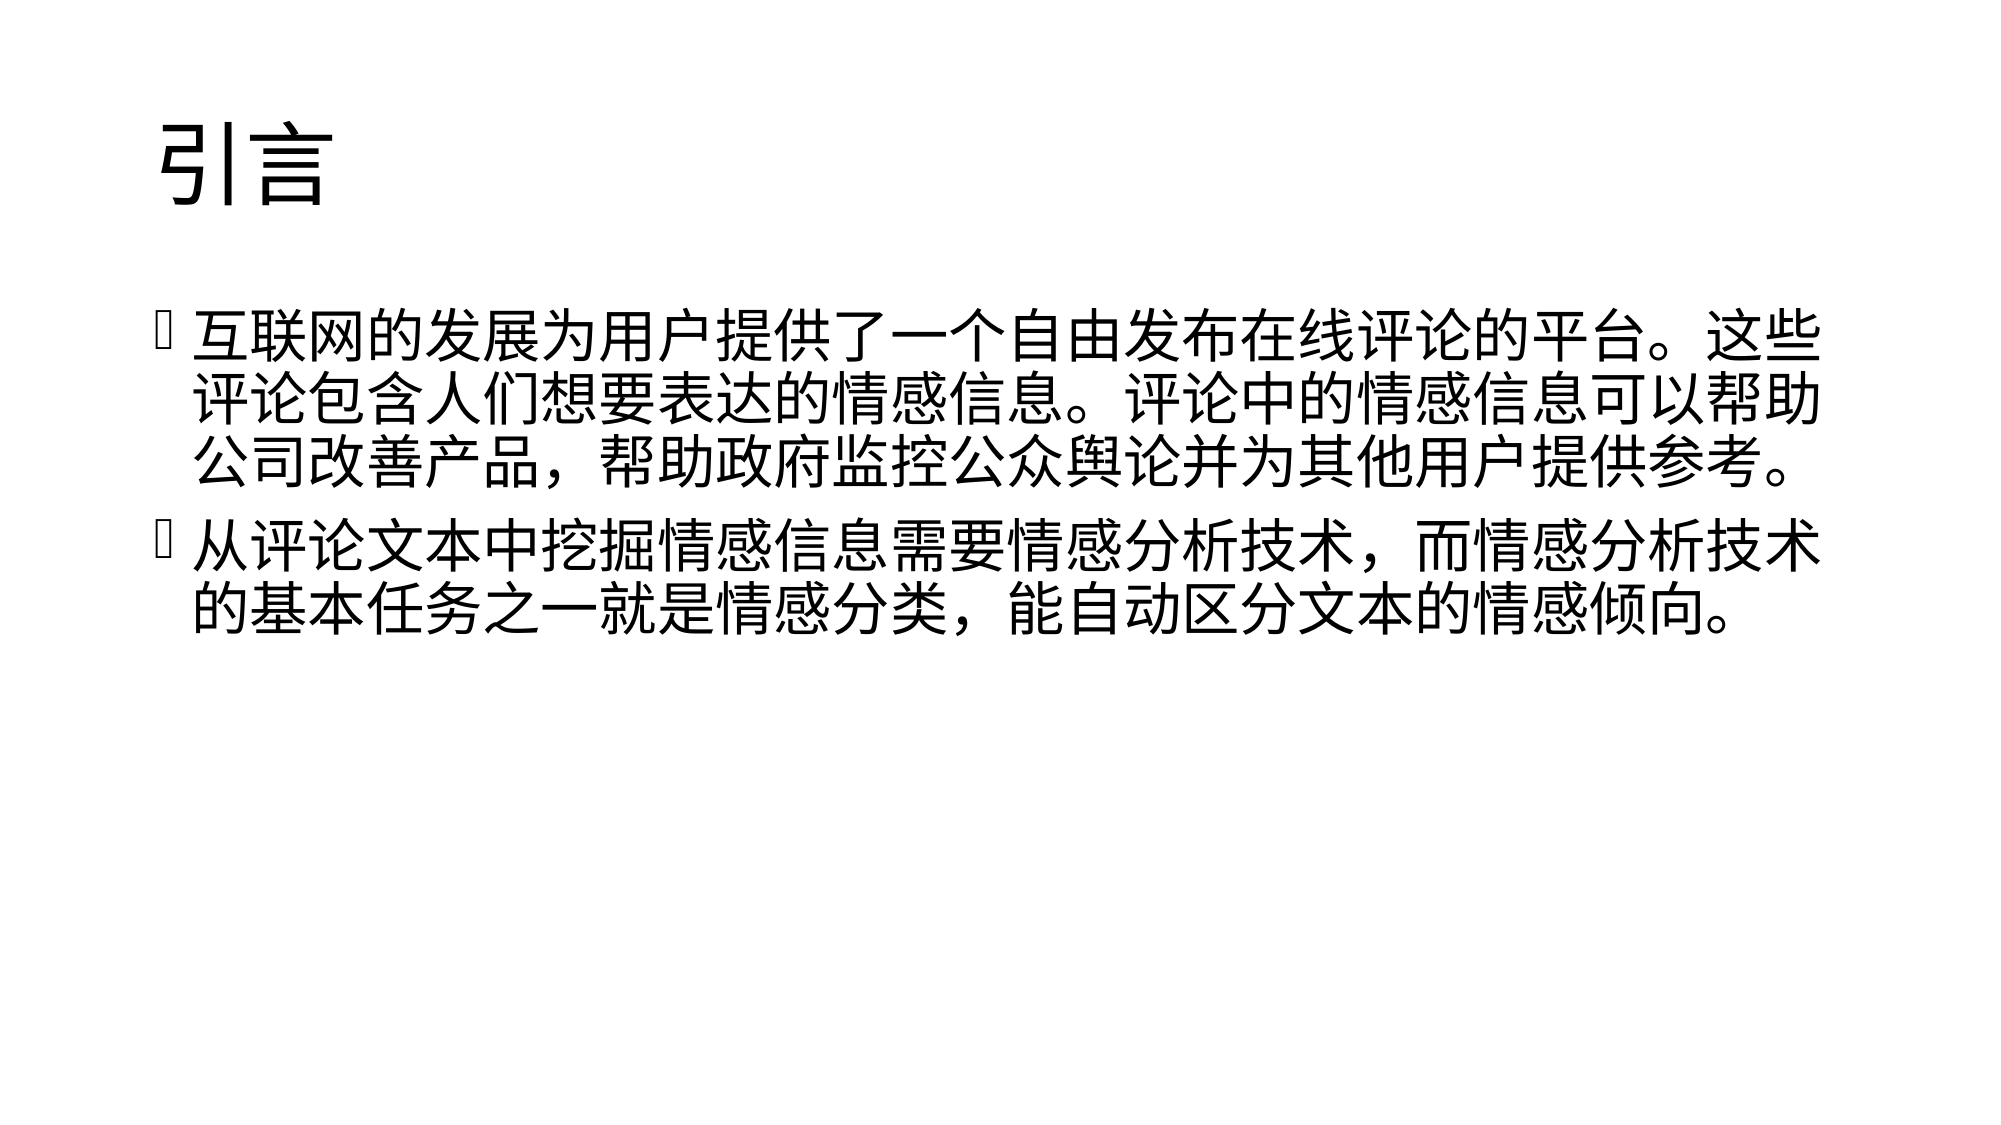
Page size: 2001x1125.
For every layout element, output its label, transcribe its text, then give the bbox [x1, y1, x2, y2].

title 引言 [138, 60, 1864, 278]
list 互联网的发展为用户提供了一个自由发布在线评论的平台。这些评论包含人们想要表达的情感信息。评论中的情感信息可以帮助公司改善产品，帮助政府监控公众舆论并为其他用户提供参考。 从评论文本中挖掘情感信息需要情感分析技术，而情感分析技术的基本任务之一就是情感分类，能自动区分文本的情感倾向。 [138, 299, 1864, 1014]
